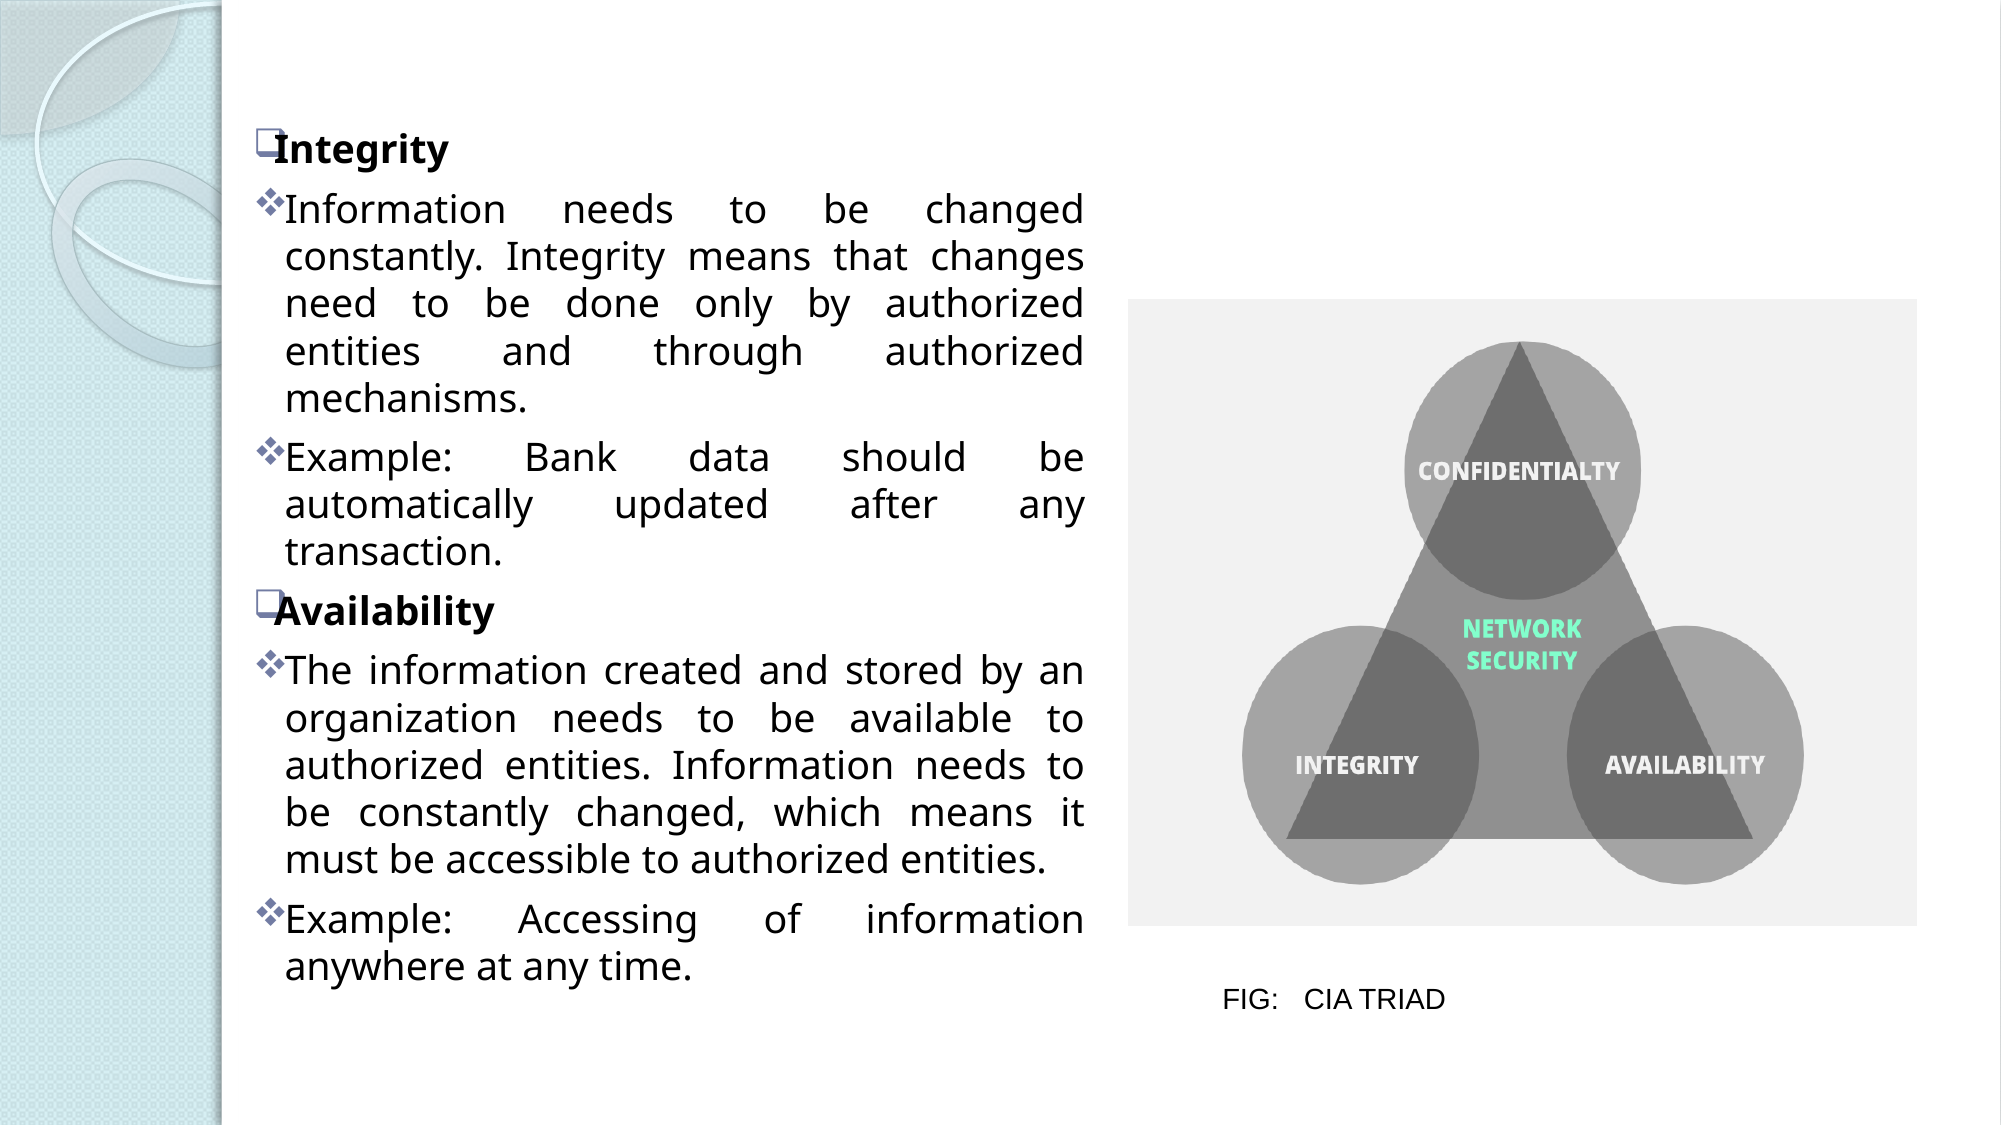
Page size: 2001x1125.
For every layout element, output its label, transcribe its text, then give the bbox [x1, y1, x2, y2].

list Integrity Information needs to be changed constantly. Integrity means that changes need to be done only by authorized entities and through authorized mechanisms. Example: Bank data should be automatically updated after any transaction. Availability The information created and stored by an organization needs to be available to authorized entities. Information needs to be constantly changed, which means it must be accessible to authorized entities. Example: Accessing of information anywhere at any time. [238, 117, 1100, 1005]
picture [1128, 299, 1917, 927]
text_box FIG: CIA TRIAD [1199, 972, 1809, 1023]
